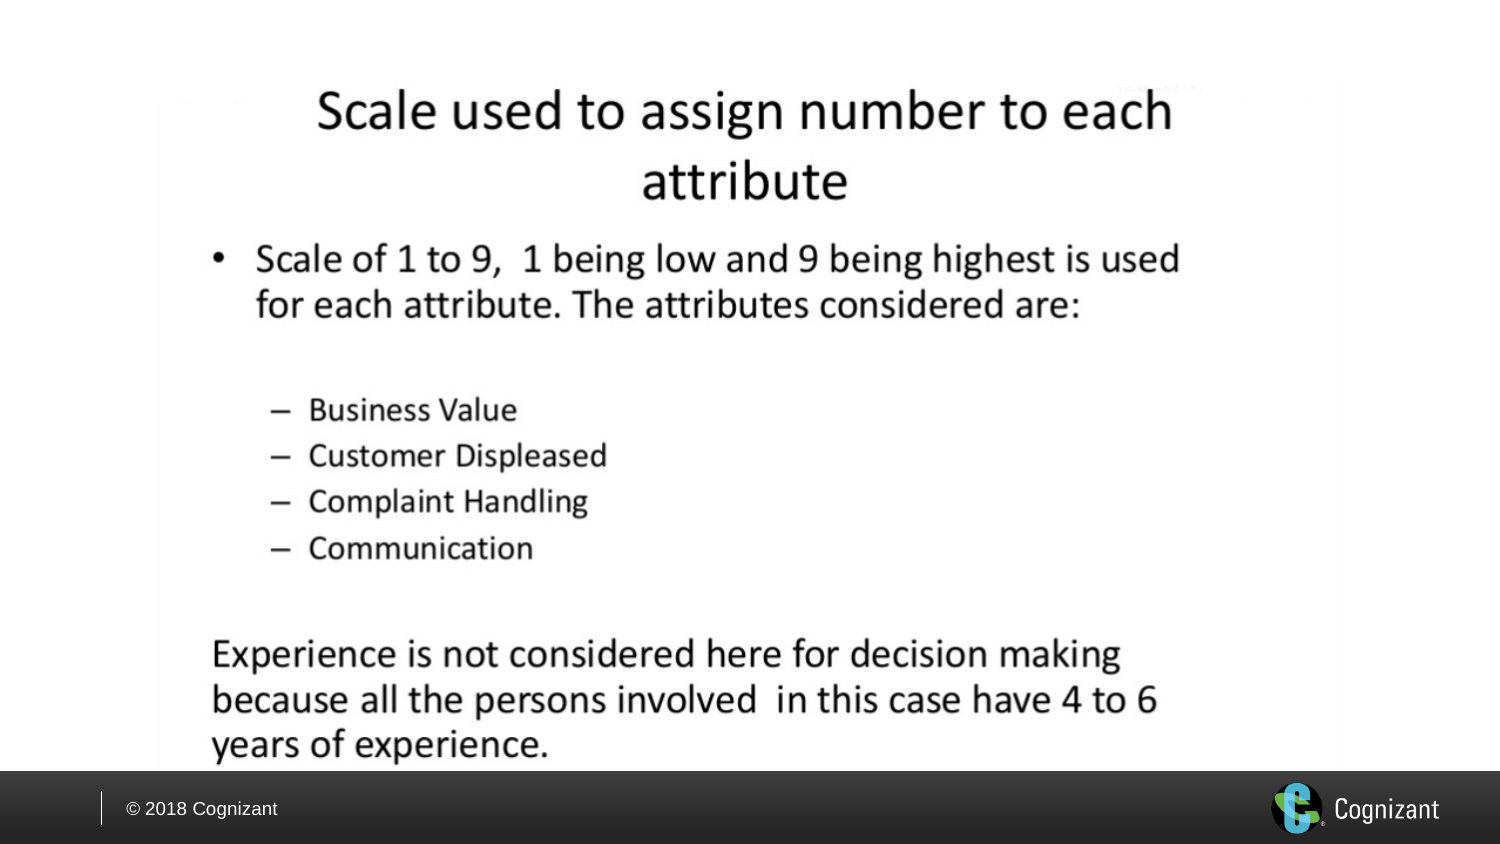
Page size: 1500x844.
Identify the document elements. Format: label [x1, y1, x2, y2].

picture [155, 74, 1345, 770]
picture [1271, 782, 1439, 834]
